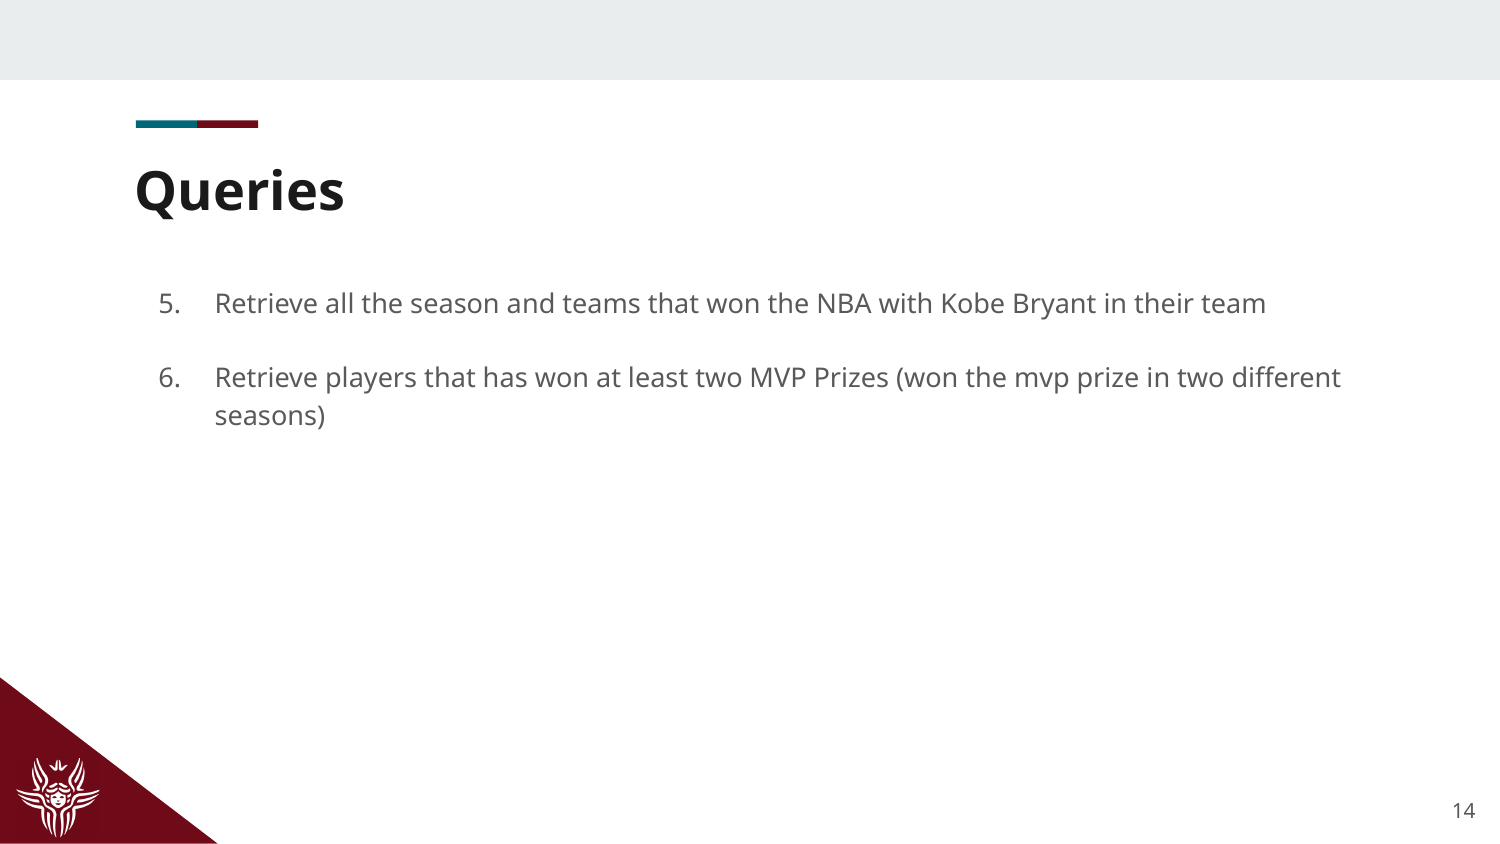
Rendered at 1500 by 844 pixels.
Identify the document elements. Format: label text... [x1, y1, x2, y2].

title Queries [119, 141, 1381, 230]
picture [16, 758, 100, 839]
slide_number 14 [1400, 779, 1491, 844]
